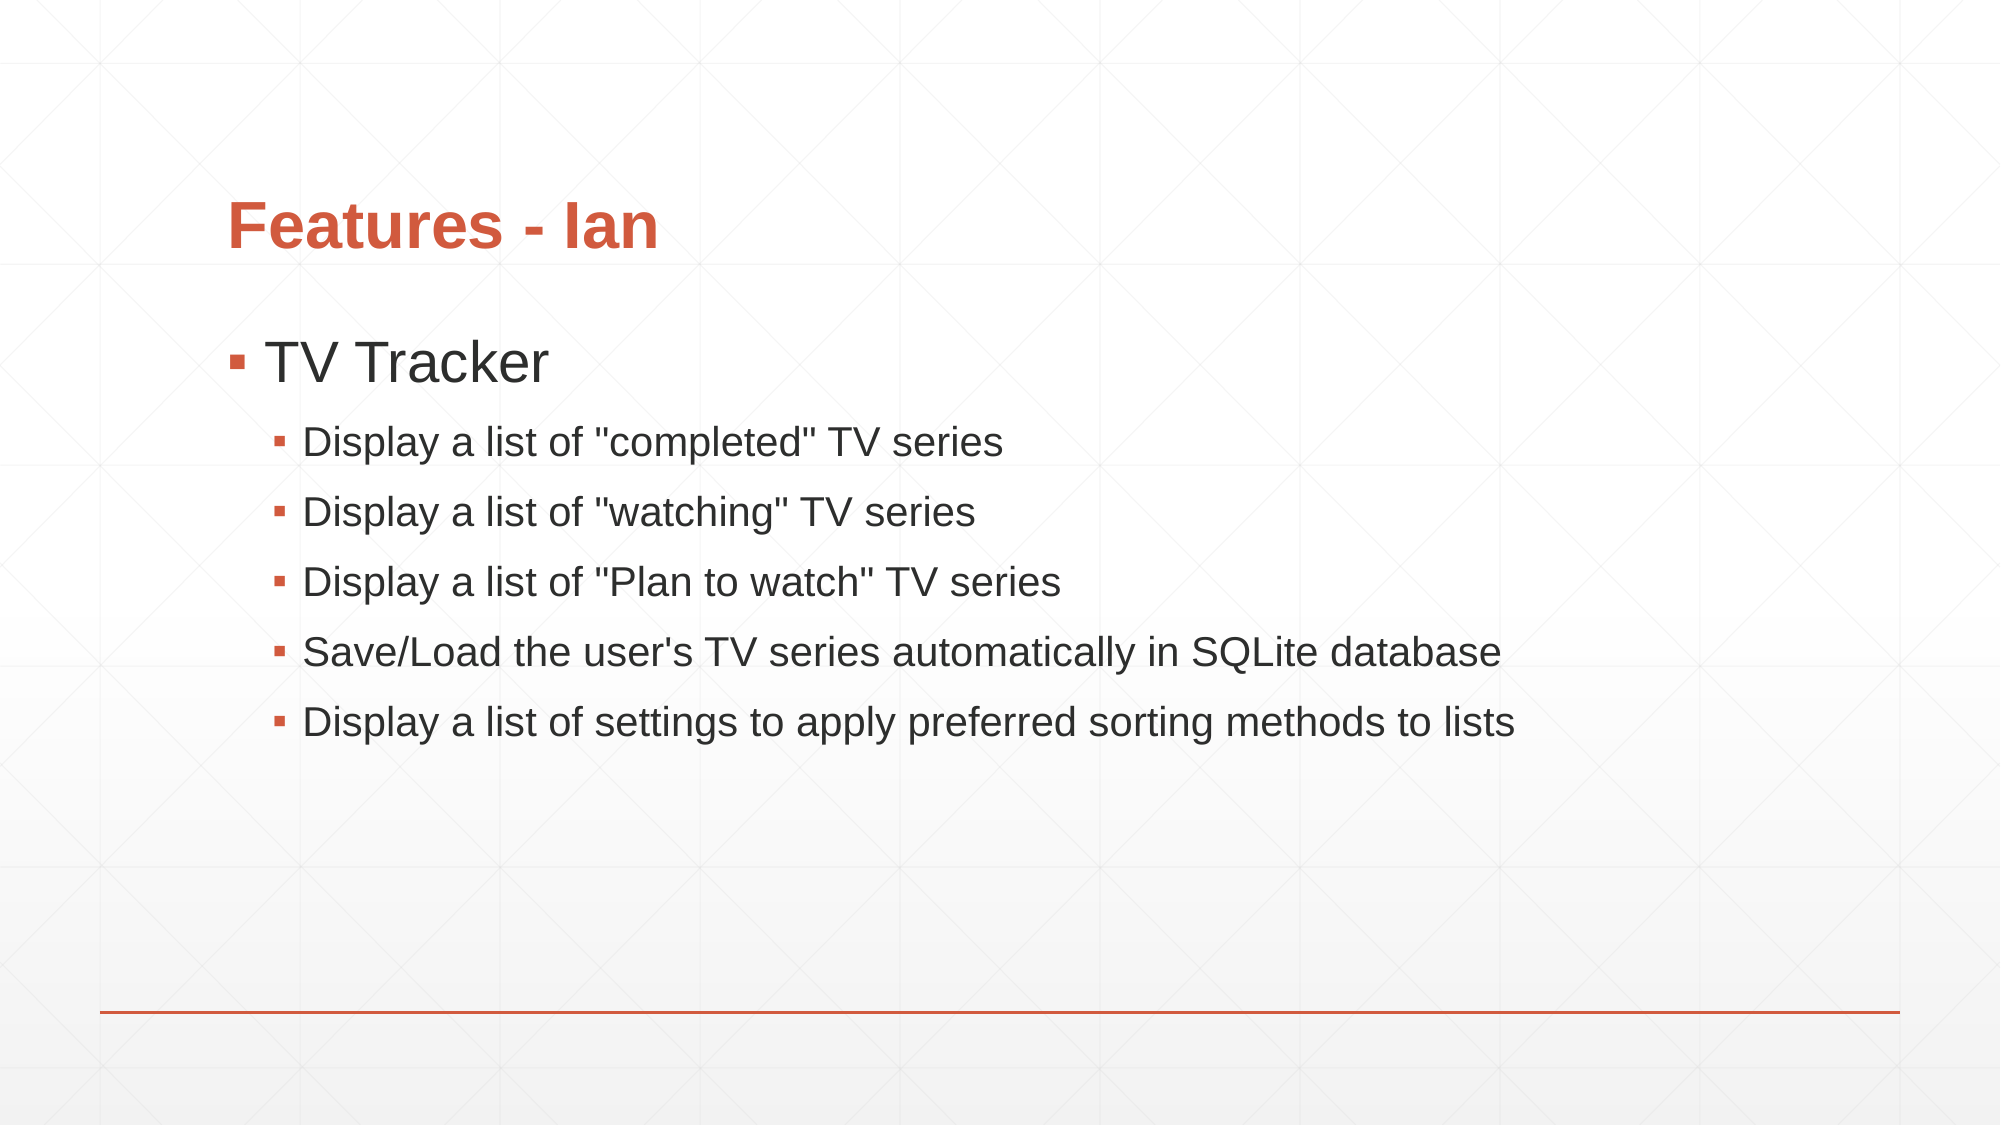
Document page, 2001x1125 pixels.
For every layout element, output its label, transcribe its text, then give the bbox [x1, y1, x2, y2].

title Features - Ian [212, 82, 1788, 271]
list TV Tracker Display a list of "completed" TV series Display a list of "watching" TV series Display a list of "Plan to watch" TV series Save/Load the user's TV series automatically in SQLite database Display a list of settings to apply preferred sorting methods to lists [212, 324, 1788, 950]
